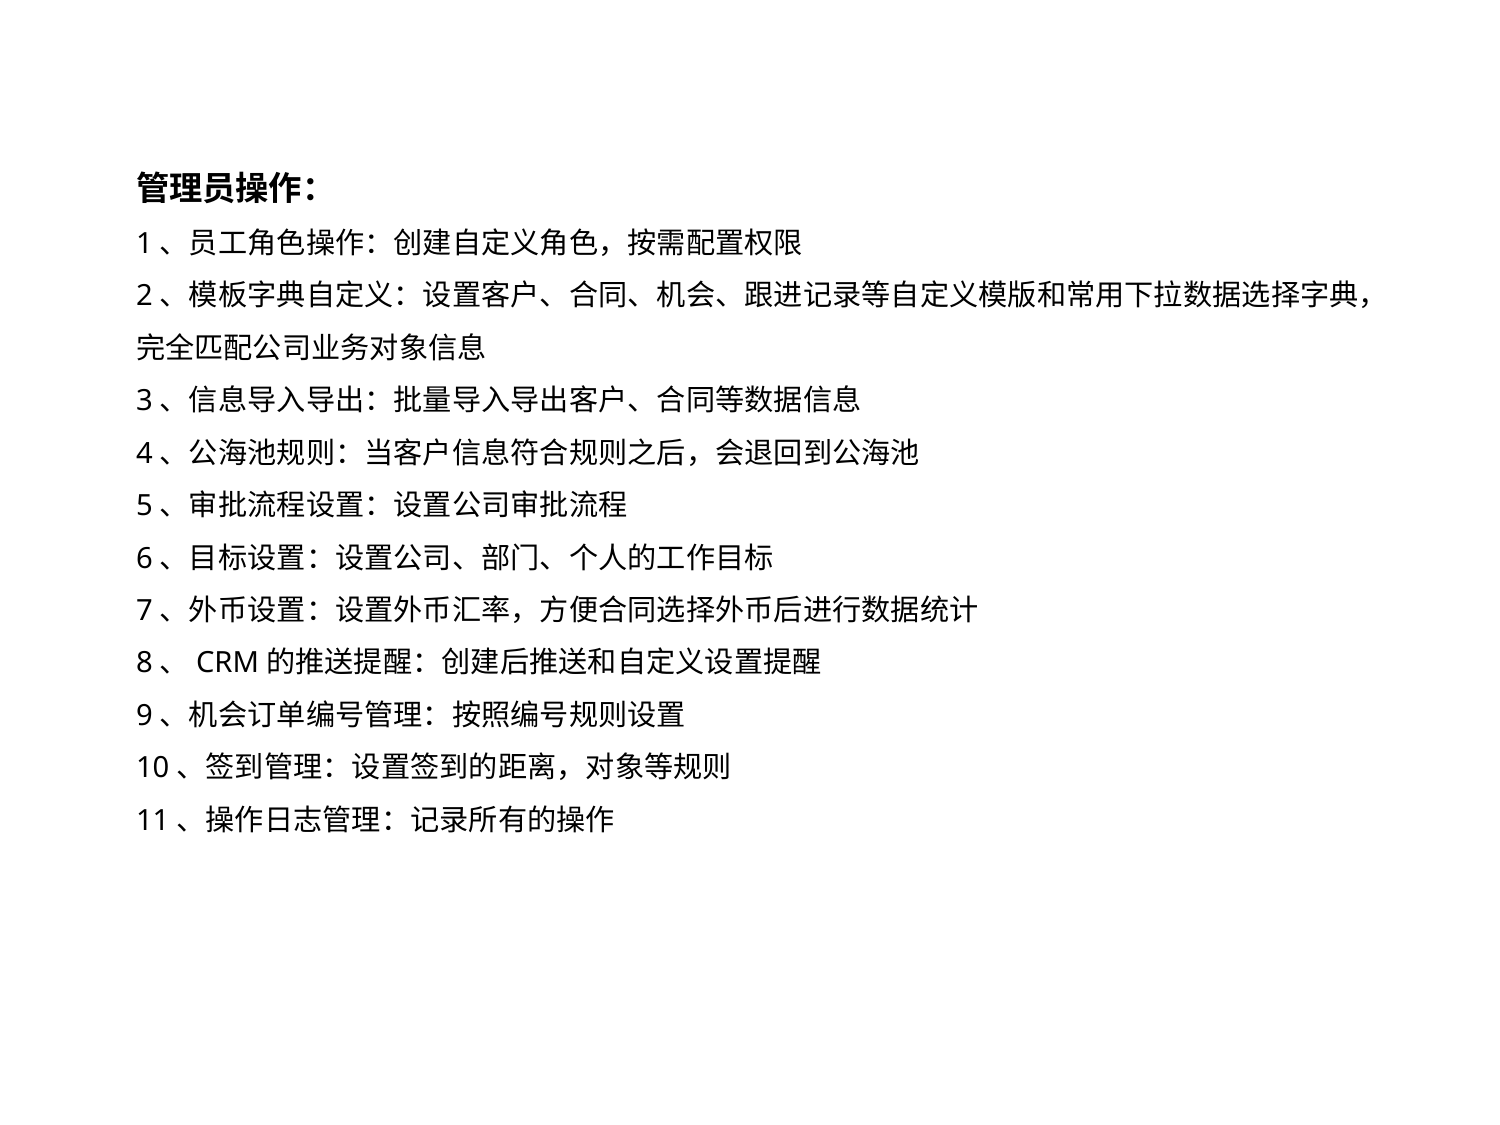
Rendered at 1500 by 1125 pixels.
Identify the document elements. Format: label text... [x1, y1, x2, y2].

text_box 管理员操作： 1、员工角色操作：创建自定义角色，按需配置权限 2、模板字典自定义：设置客户、合同、机会、跟进记录等自定义模版和常用下拉数据选择字典，完全匹配公司业务对象信息 3、信息导入导出：批量导入导出客户、合同等数据信息 4、公海池规则：当客户信息符合规则之后，会退回到公海池 5、审批流程设置：设置公司审批流程 6、目标设置：设置公司、部门、个人的工作目标 7、外币设置：设置外币汇率，方便合同选择外币后进行数据统计 8、CRM的推送提醒：创建后推送和自定义设置提醒 9、机会订单编号管理：按照编号规则设置 10、签到管理：设置签到的距离，对象等规则 11、操作日志管理：记录所有的操作 [121, 139, 1378, 844]
